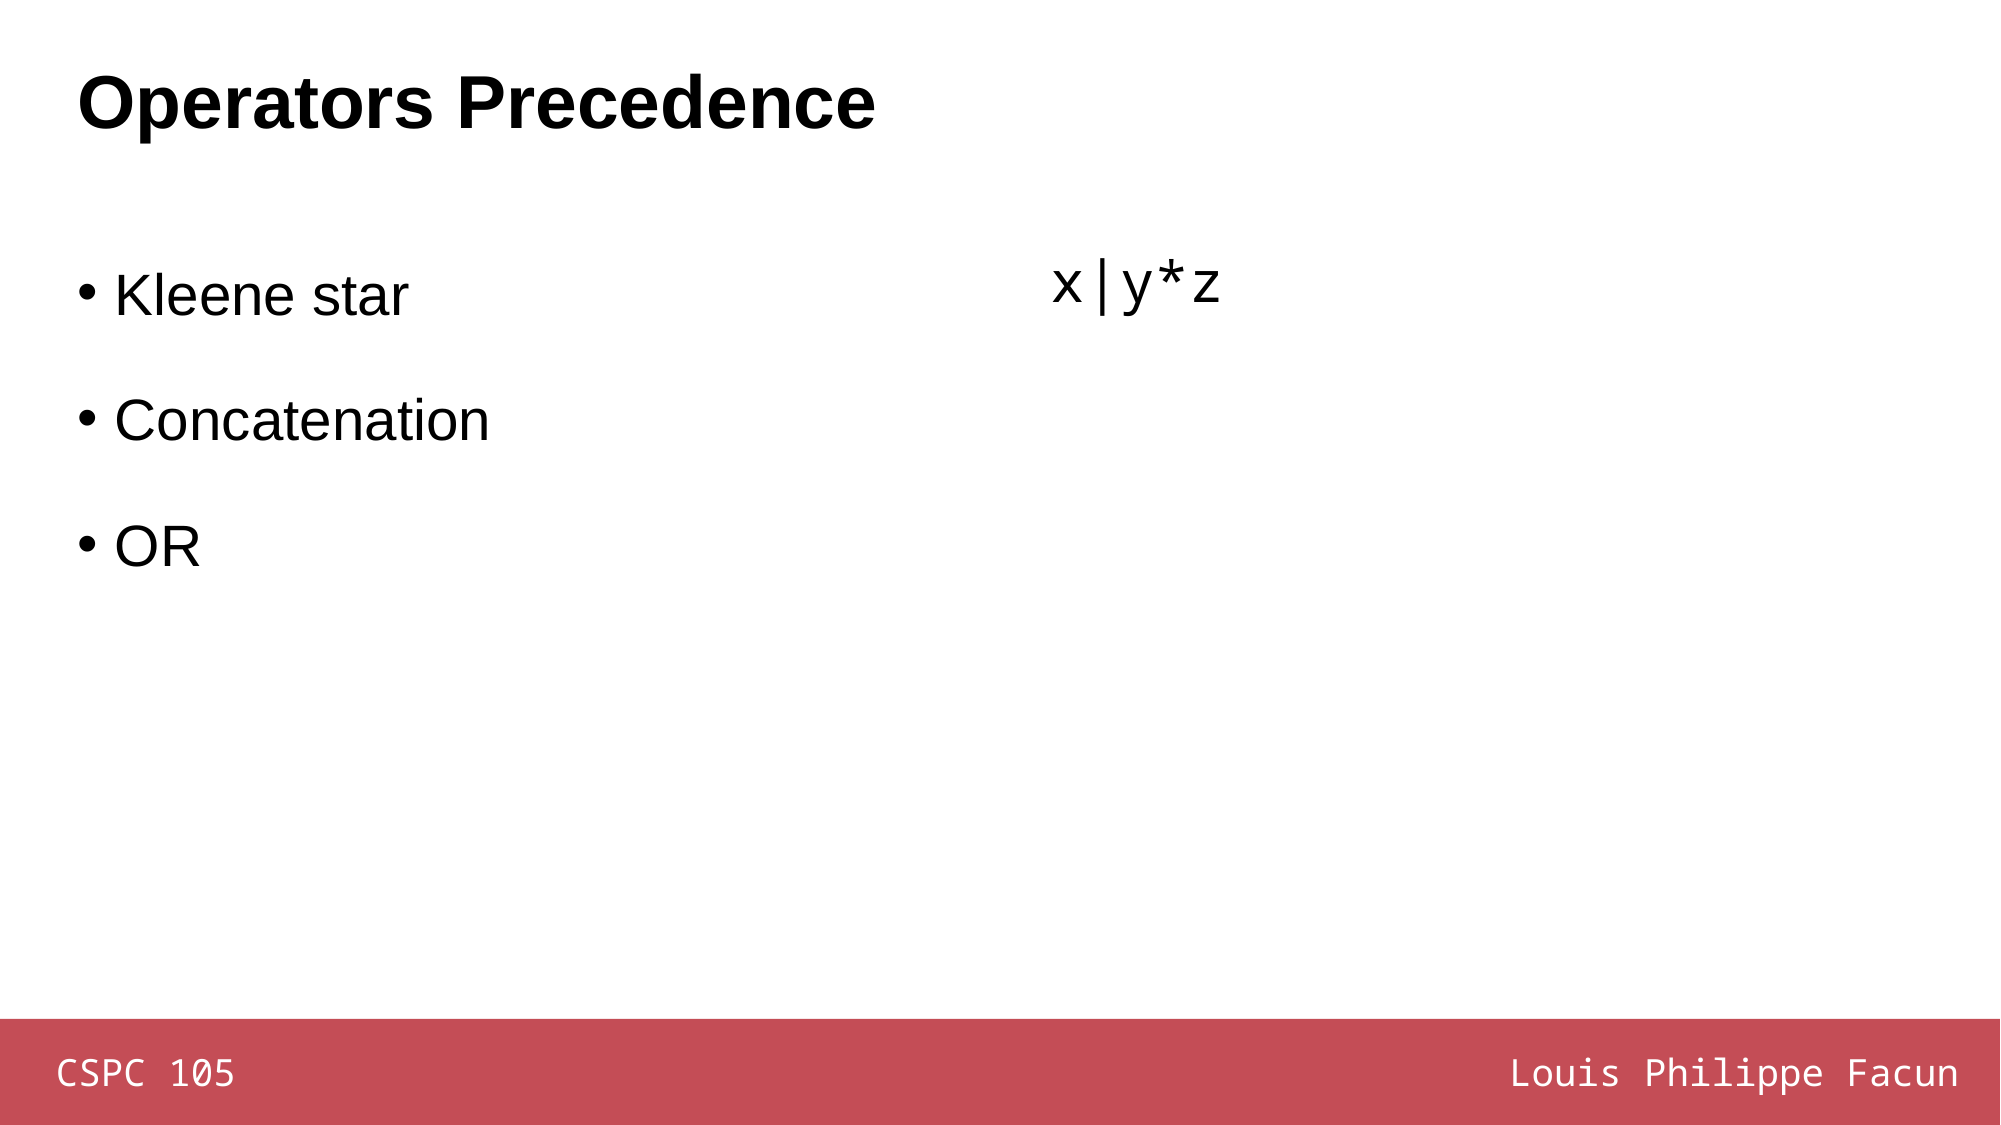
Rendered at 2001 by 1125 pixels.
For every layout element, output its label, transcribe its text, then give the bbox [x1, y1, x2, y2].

text_box Louis Philippe Facun [1443, 1041, 1974, 1102]
text_box [0, 1018, 2000, 1125]
list Kleene star Concatenation OR [62, 214, 572, 743]
text_box CSPC 105 [41, 1041, 572, 1102]
text_box x|y*z [1035, 202, 1545, 323]
title Operators Precedence [62, 60, 1942, 149]
